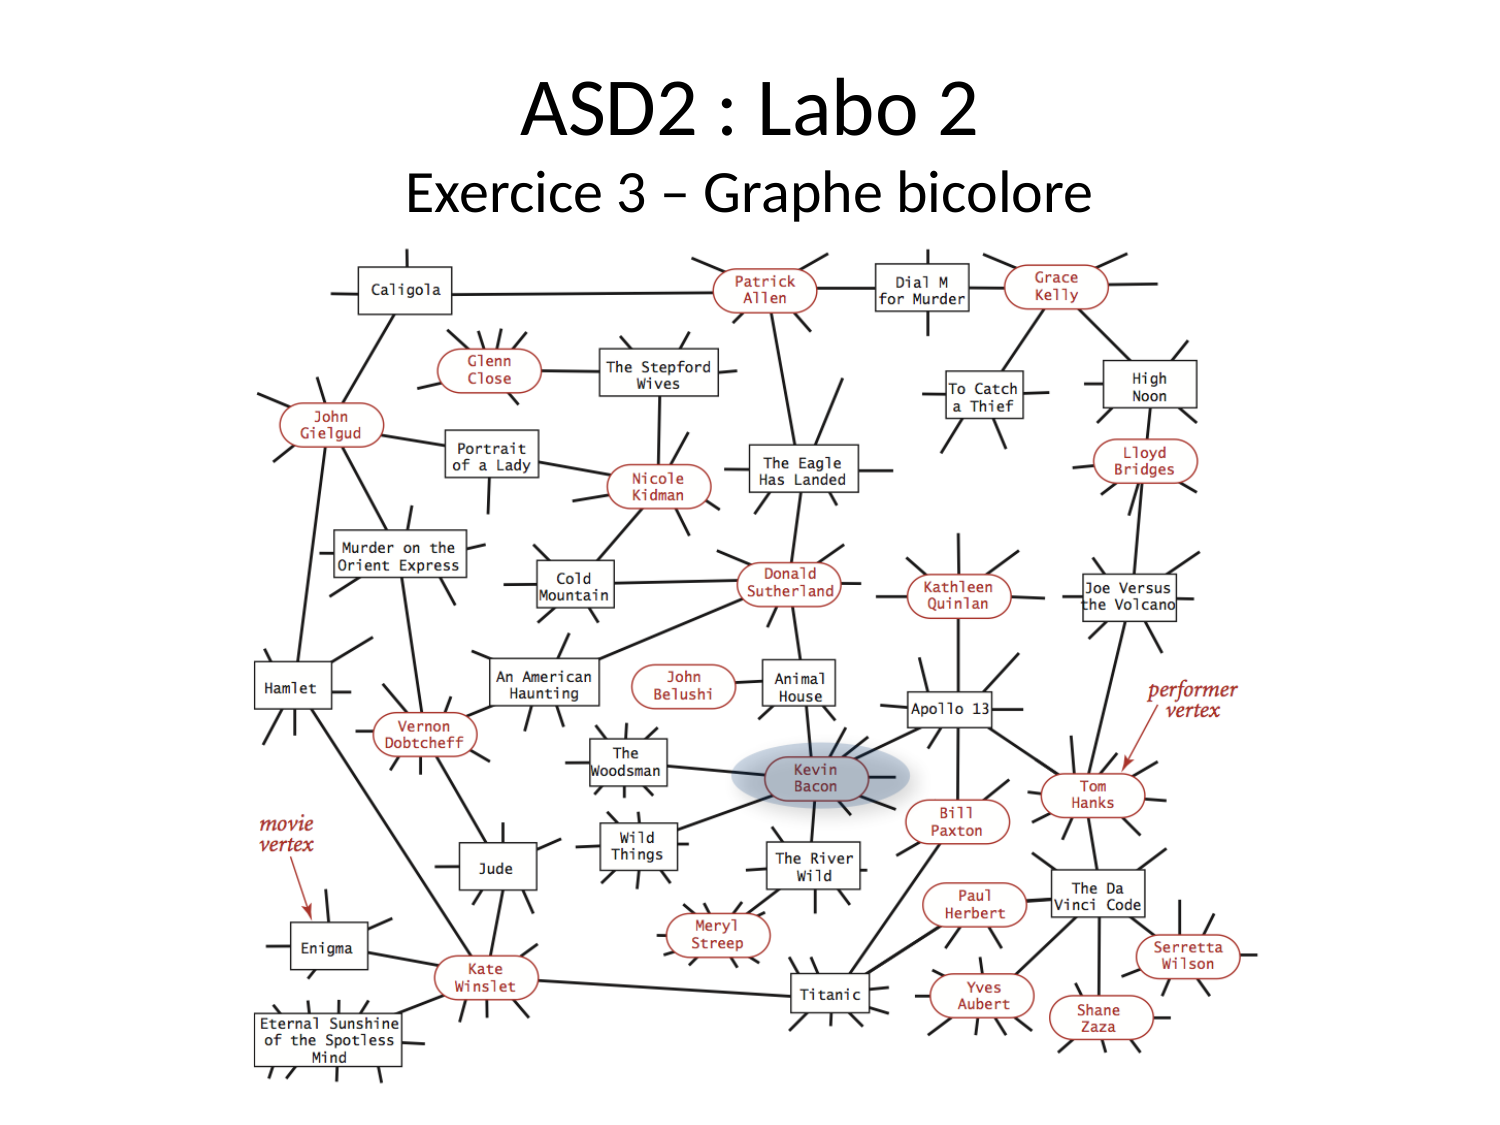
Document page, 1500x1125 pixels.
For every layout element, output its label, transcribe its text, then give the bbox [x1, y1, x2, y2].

title ASD2 : Labo 2 Exercice 3 – Graphe bicolore [75, 45, 1425, 233]
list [222, 232, 1278, 1099]
